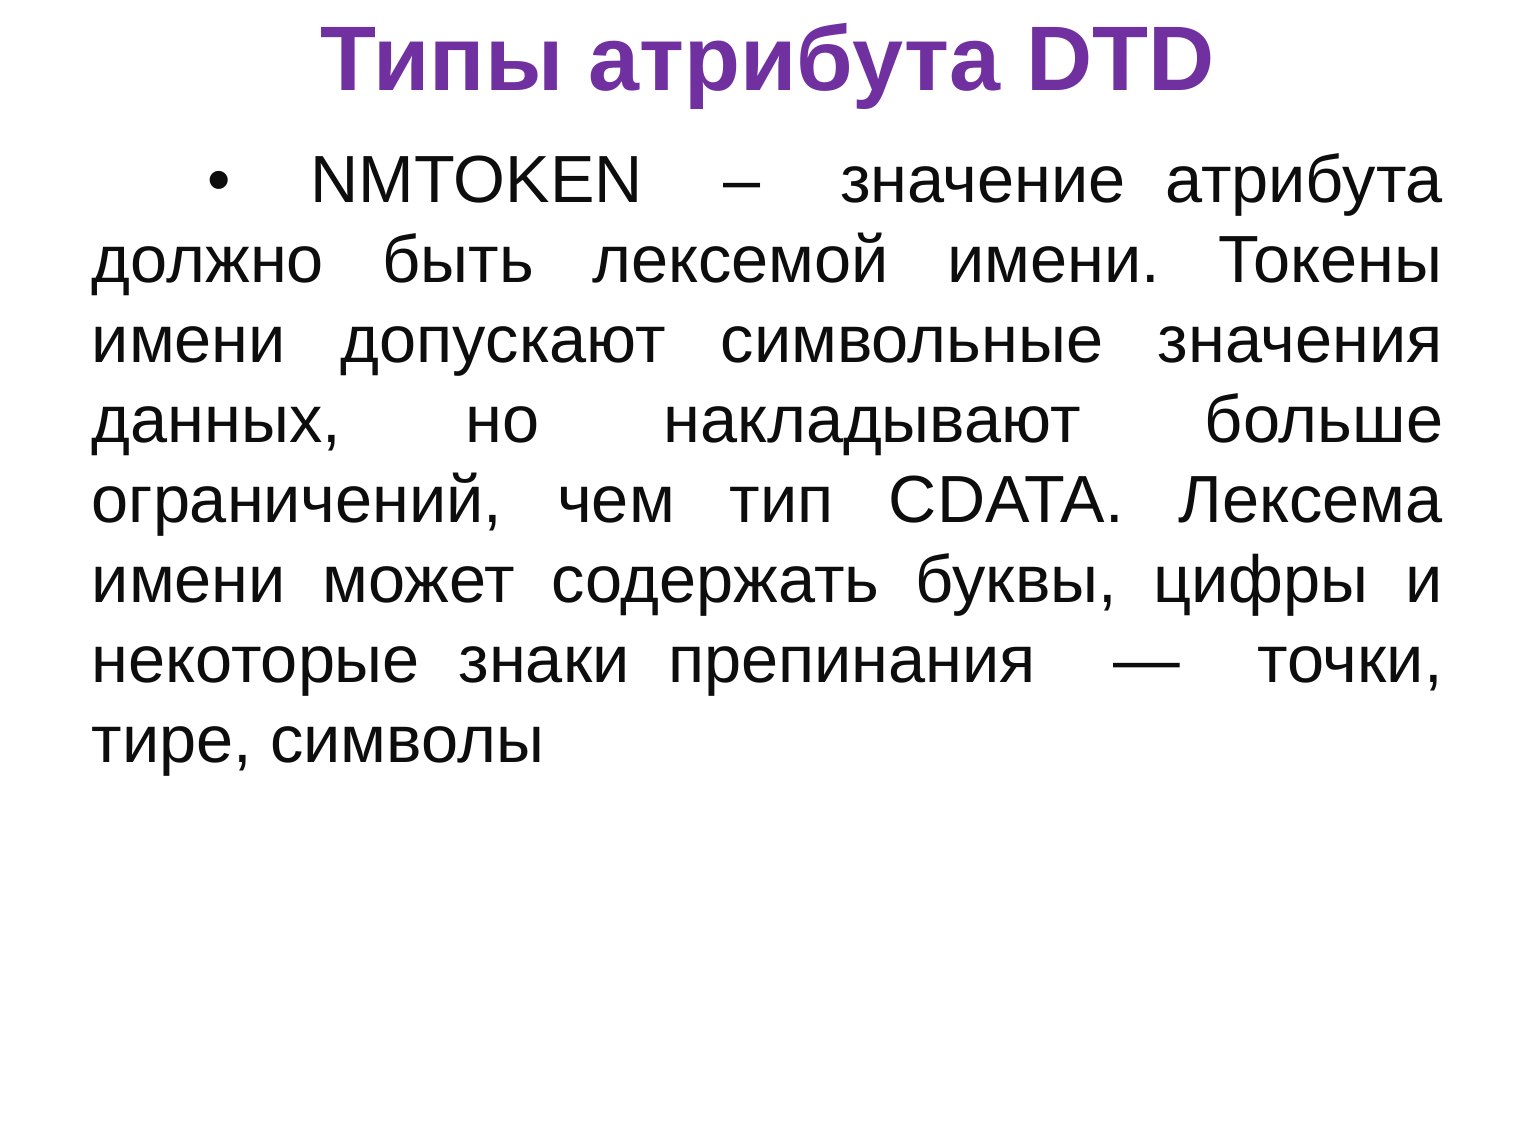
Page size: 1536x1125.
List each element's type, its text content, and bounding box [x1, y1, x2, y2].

title Типы атрибута DTD [76, 0, 1459, 128]
list • NMTOKEN – значение атрибута должно быть лексемой имени. Токены имени допускают символьные значения данных, но накладывают больше ограничений, чем тип CDATA. Лексема имени может содержать буквы, цифры и некоторые знаки препинания — точки, тире, символы [76, 128, 1459, 787]
